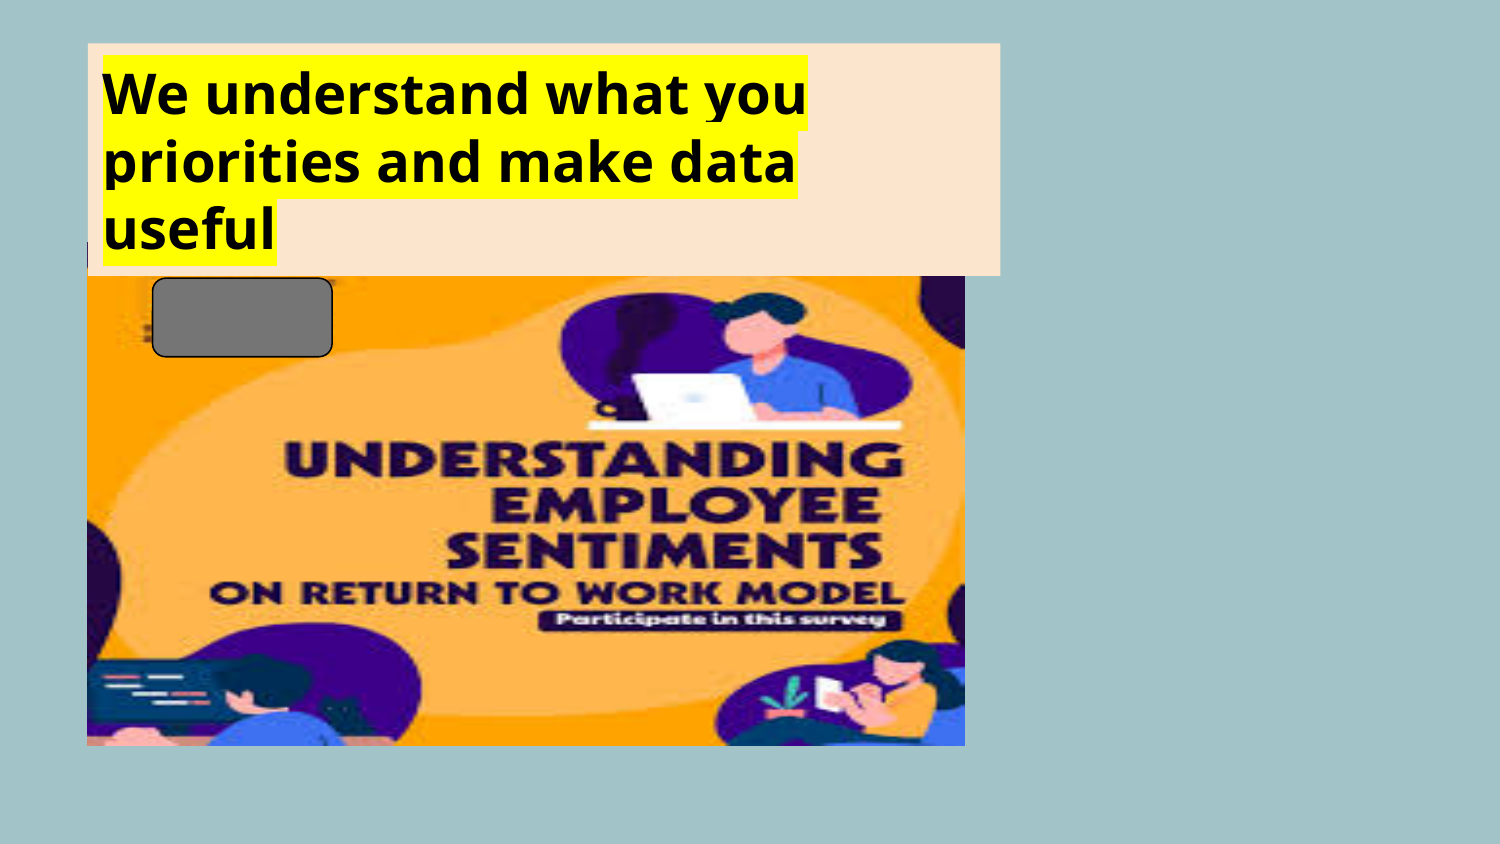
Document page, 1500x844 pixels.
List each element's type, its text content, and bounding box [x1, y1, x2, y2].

picture [87, 242, 966, 747]
text_box We understand what you priorities and make data useful [87, 43, 1001, 276]
